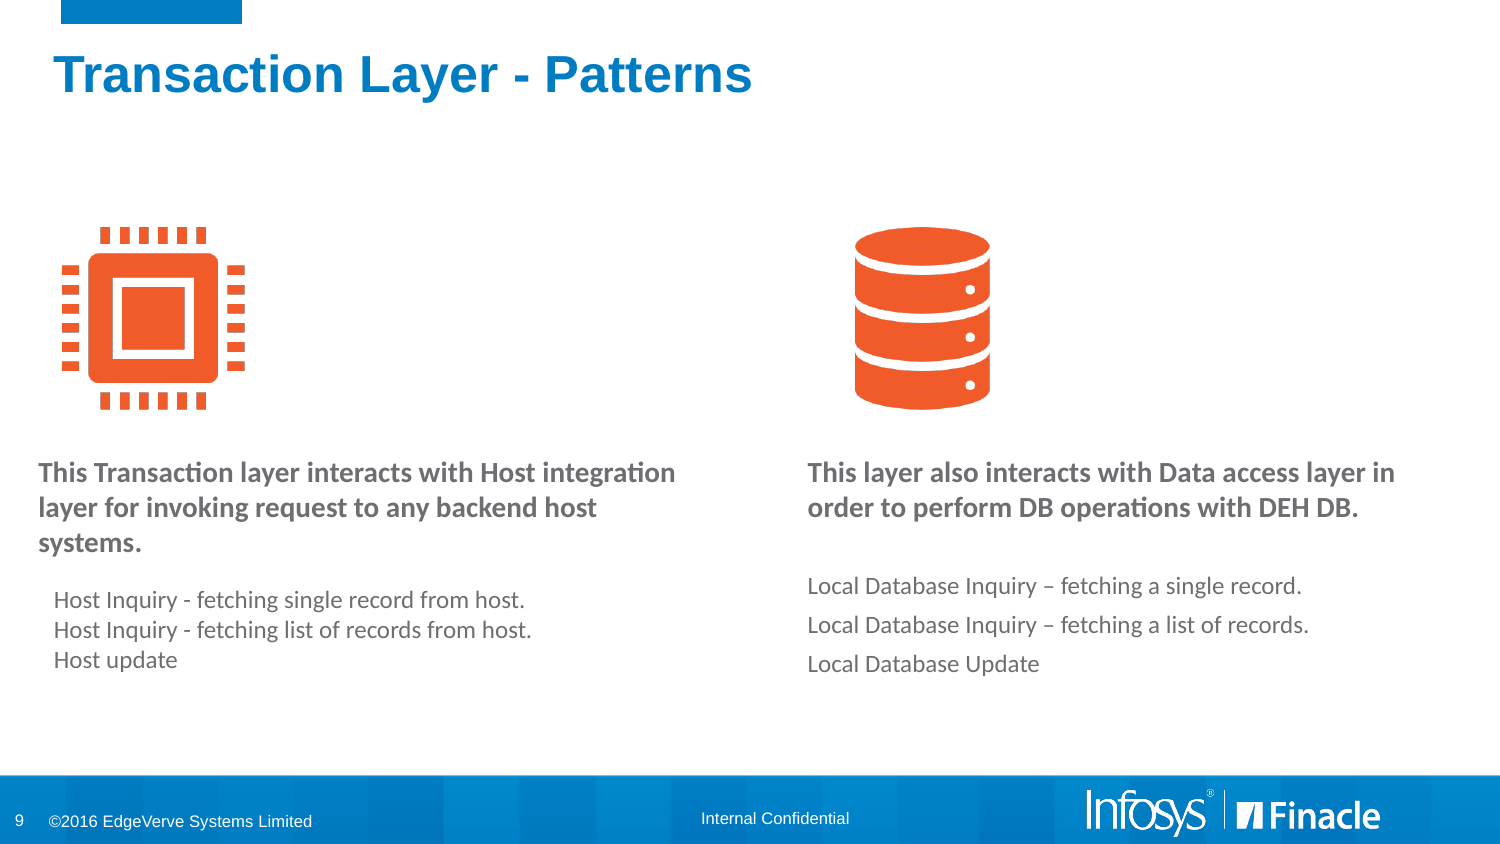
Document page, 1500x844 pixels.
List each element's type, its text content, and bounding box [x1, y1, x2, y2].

title Transaction Layer - Patterns [38, 23, 1463, 112]
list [37, 135, 1463, 751]
picture [0, 768, 1500, 844]
